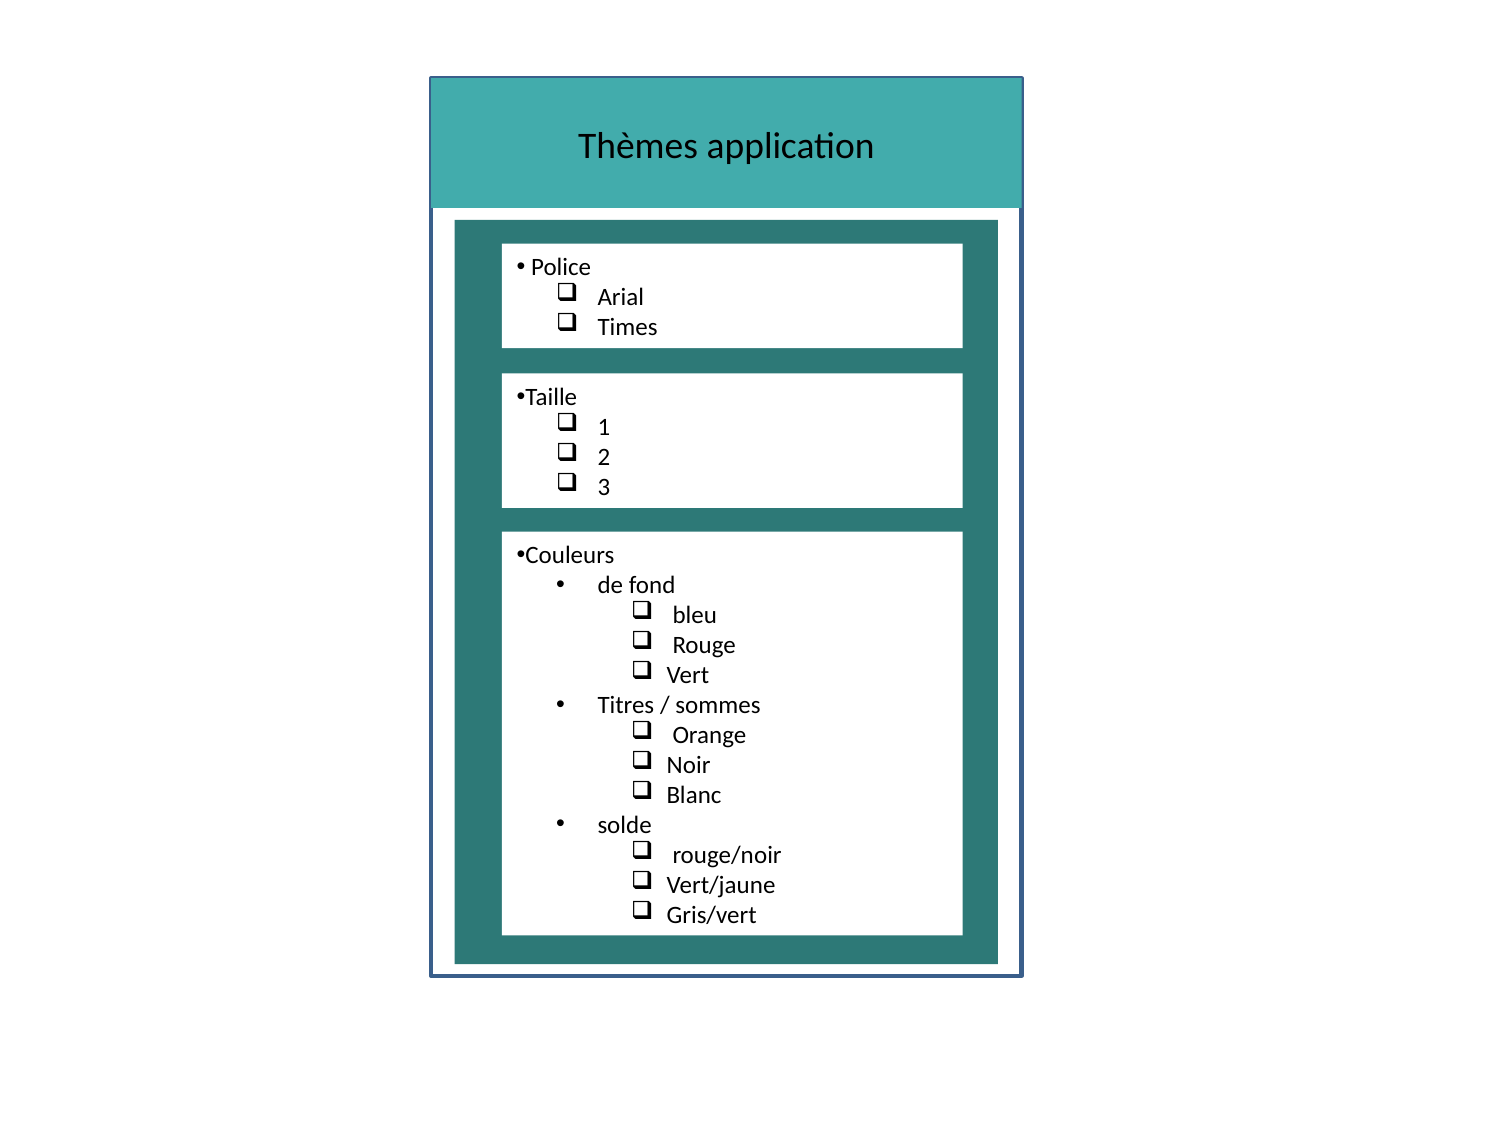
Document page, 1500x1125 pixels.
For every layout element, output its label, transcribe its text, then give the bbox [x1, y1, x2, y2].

text_box [429, 76, 1024, 210]
text_box Thèmes application [507, 113, 945, 174]
text_box [429, 210, 1024, 978]
text_box Taille 1 2 3 [501, 373, 963, 508]
text_box Couleurs de fond bleu Rouge Vert Titres / sommes Orange Noir Blanc solde rouge/noir Vert/jaune Gris/vert [501, 531, 963, 936]
text_box Police Arial Times [501, 243, 963, 349]
